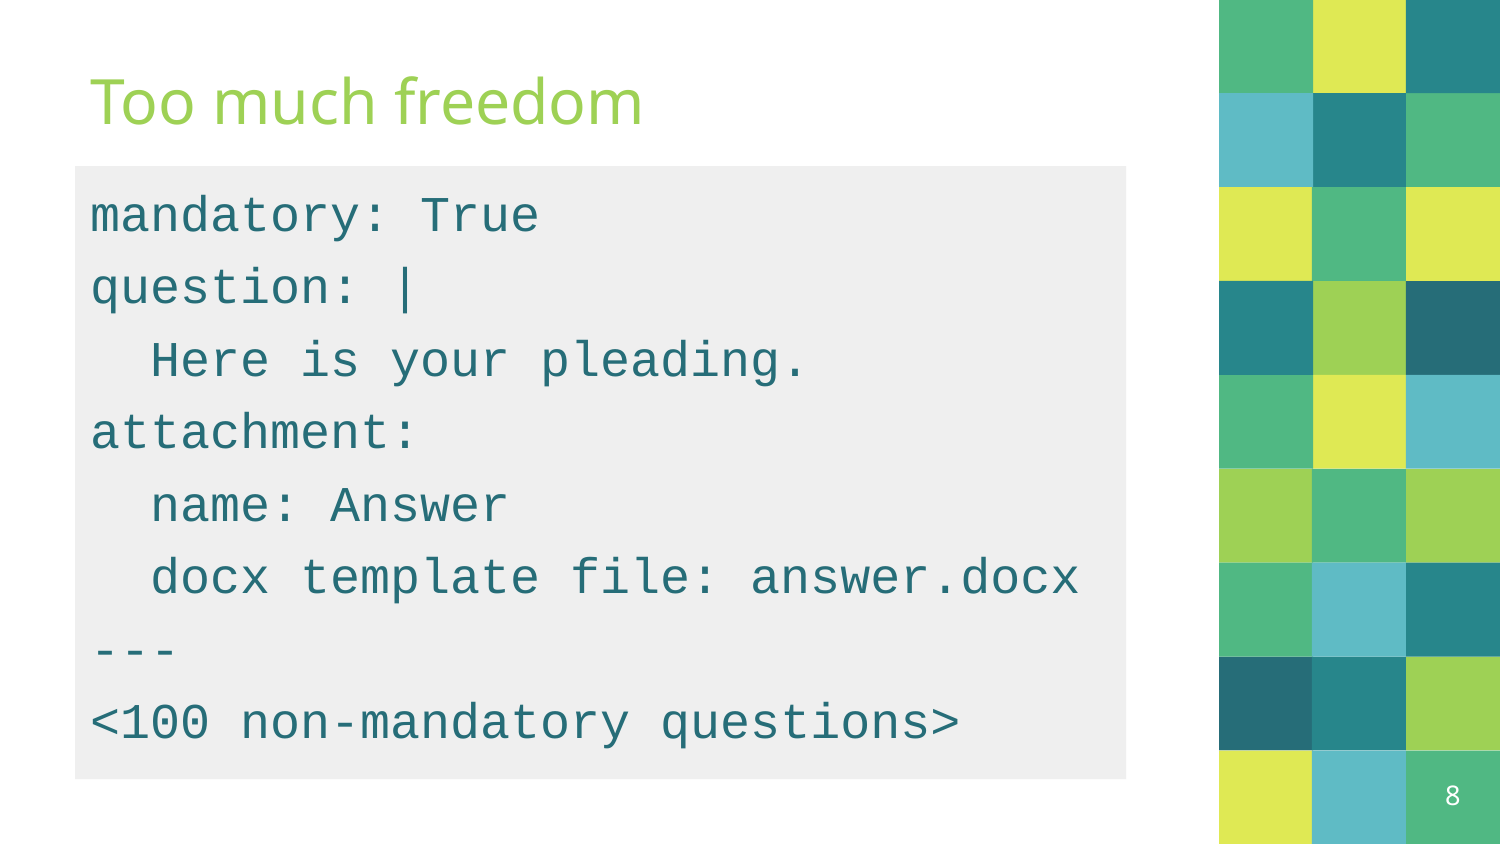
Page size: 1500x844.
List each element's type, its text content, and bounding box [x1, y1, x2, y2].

slide_number ‹#› [1405, 749, 1500, 844]
list mandatory: True question: | Here is your pleading. attachment: name: Answer docx template file: answer.docx --- <100 non-mandatory questions> [75, 166, 1127, 780]
title Too much freedom [75, 0, 1127, 152]
